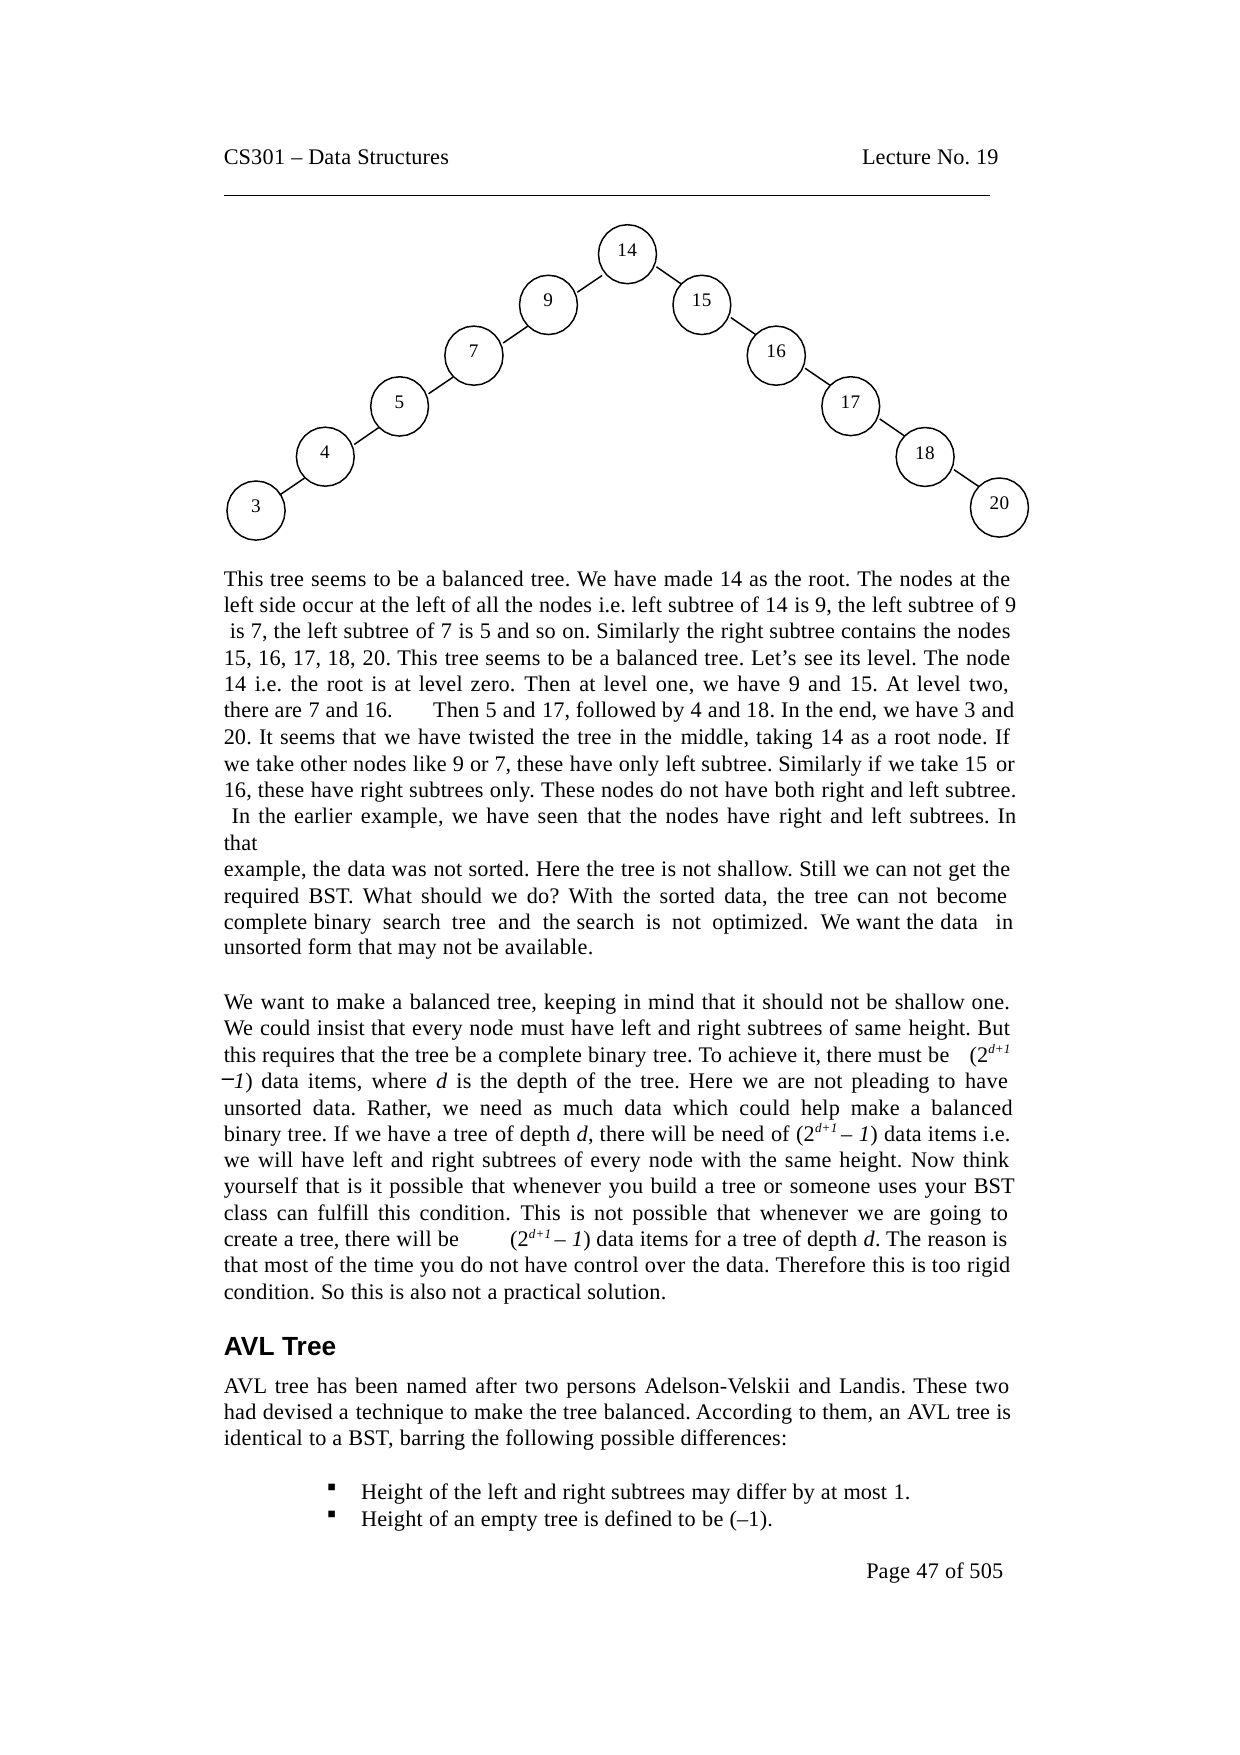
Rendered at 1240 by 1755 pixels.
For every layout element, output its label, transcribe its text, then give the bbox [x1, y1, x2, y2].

text_box 3 [248, 493, 263, 517]
text_box 9 [541, 287, 556, 311]
text_box Lecture No. 19 [860, 142, 1003, 170]
text_box 15 [689, 287, 715, 311]
text_box [226, 481, 286, 541]
text_box 16 [764, 338, 789, 362]
text_box 4 [318, 439, 333, 463]
text_box [672, 275, 731, 335]
text_box [598, 224, 657, 284]
text_box This tree seems to be a balanced tree. We have made 14 as the root. The nodes at the left side occur at the left of all the nodes i.e. left subtree of 14 is 9, the left subtree of 9 is 7, the left subtree of 7 is 5 and so on. Similarly the right subtree contains the nodes 15, 16, 17, 18, 20. This tree seems to be a balanced tree. Let’s see its level. The node 14 i.e. the root is at level zero. Then at level one, we have 9 and 15. At level two, there are 7 and 16. Then 5 and 17, followed by 4 and 18. In the end, we have 3 and 20. It seems that we have twisted the tree in the middle, taking 14 as a root node. If we take other nodes like 9 or 7, these have only left subtree. Similarly if we take 15 or 16, these have right subtrees only. These nodes do not have both right and left subtree. In the earlier example, we have seen that the nodes have right and left subtrees. In that example, the data was not sorted. Here the tree is not shallow. Still we can not get the required BST. What should we do? With the sorted data, the tree can not become complete binary search tree and the search is not optimized. We want the data in unsorted form that may not be available. We want to make a balanced tree, keeping in mind that it should not be shallow one. We could insist that every node must have left and right subtrees of same height. But this requires that the tree be a complete binary tree. To achieve it, there must be (2d+1 1) data items, where d is the depth of the tree. Here we are not pleading to have unsorted data. Rather, we need as much data which could help make a balanced binary tree. If we have a tree of depth d, there will be need of (2d+1 – 1) data items i.e. we will have left and right subtrees of every node with the same height. Now think yourself that is it possible that whenever you build a tree or someone uses your BST class can fulfill this condition. This is not possible that whenever we are going to create a tree, there will be (2d+1 – 1) data items for a tree of depth d. The reason is that most of the time you do not have control over the data. Therefore this is too rigid condition. So this is also not a practical solution. AVL Tree AVL tree has been named after two persons Adelson-Velskii and Landis. These two had devised a technique to make the tree balanced. According to them, an AVL tree is identical to a BST, barring the following possible differences: Height of the left and right subtrees may differ by at most 1. Height of an empty tree is defined to be (–1). [221, 565, 1018, 1531]
text_box 17 [838, 388, 863, 413]
text_box [444, 326, 504, 386]
text_box [896, 427, 955, 487]
text_box 14 [615, 236, 640, 261]
text_box 18 [913, 439, 938, 464]
text_box [519, 275, 578, 335]
text_box [970, 477, 1029, 538]
text_box [821, 376, 880, 436]
text_box [296, 427, 355, 487]
text_box 7 [467, 338, 482, 362]
text_box CS301 – Data Structures [221, 142, 453, 170]
text_box Page 47 of 505 [864, 1558, 1018, 1609]
text_box [747, 326, 806, 386]
text_box 5 [392, 388, 407, 413]
text_box 20 [987, 490, 1012, 514]
text_box [370, 376, 429, 437]
